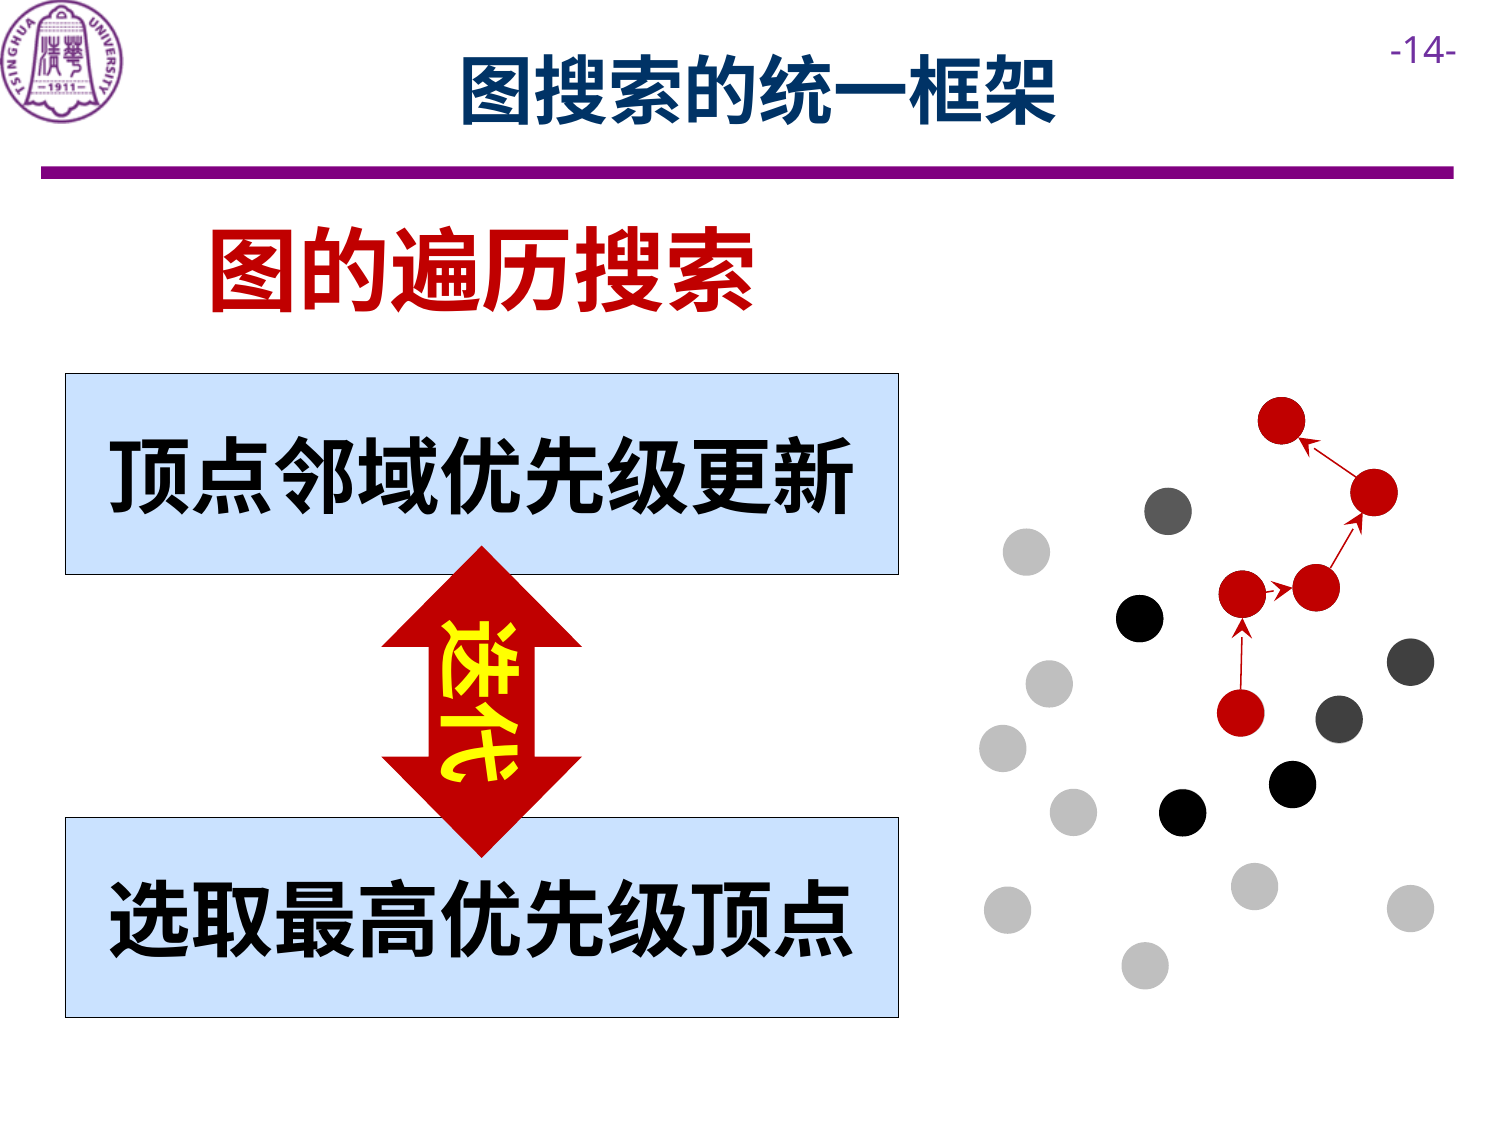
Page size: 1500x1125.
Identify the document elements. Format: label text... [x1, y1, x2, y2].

text_box [983, 886, 1032, 934]
text_box [1159, 789, 1207, 837]
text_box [1263, 587, 1293, 593]
text_box [1350, 468, 1398, 517]
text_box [1298, 437, 1359, 479]
text_box [1257, 397, 1306, 445]
text_box [1386, 638, 1435, 686]
picture [0, 0, 124, 124]
text_box [1025, 660, 1073, 708]
text_box [1144, 487, 1192, 535]
text_box [1116, 594, 1164, 643]
text_box [1292, 564, 1340, 612]
text_box 图的遍历搜索 [191, 205, 772, 331]
text_box 选取最高优先级顶点 [64, 817, 899, 1018]
text_box [1002, 528, 1051, 576]
text_box 迭代 [381, 545, 583, 858]
text_box [1231, 862, 1279, 911]
title 图搜索的统一框架 [135, 13, 1383, 165]
text_box 顶点邻域优先级更新 [64, 373, 899, 575]
text_box [1386, 884, 1435, 933]
text_box [1121, 942, 1169, 990]
text_box [1268, 760, 1317, 809]
text_box [1315, 695, 1363, 743]
text_box [1049, 788, 1098, 837]
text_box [1330, 511, 1363, 569]
text_box [1216, 690, 1265, 737]
text_box [979, 724, 1027, 773]
text_box [1218, 570, 1265, 618]
